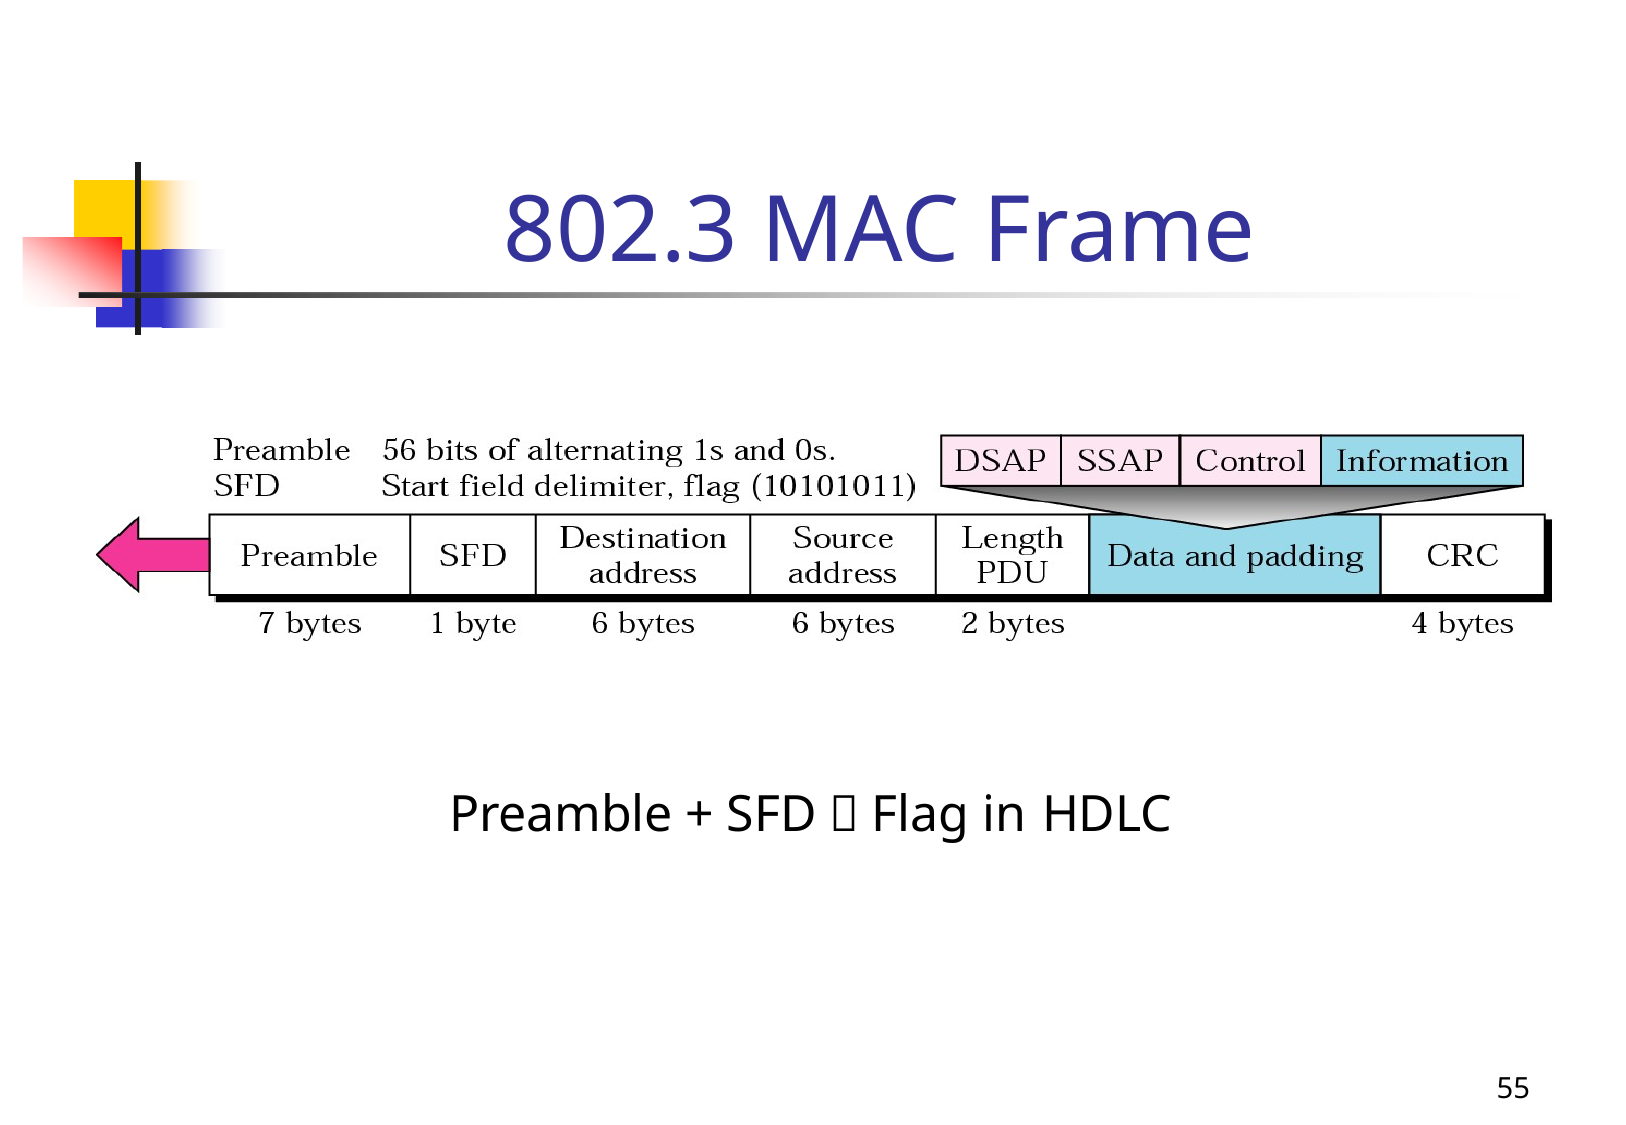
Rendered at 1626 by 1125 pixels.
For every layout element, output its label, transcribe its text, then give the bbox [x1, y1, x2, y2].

title 802.3 MAC Frame [85, 170, 1541, 281]
text_box [95, 432, 1554, 642]
picture [22, 237, 1541, 328]
slide_number 55 [1492, 1059, 1547, 1106]
text_box Preamble + SFD  Flag in HDLC [447, 781, 1181, 842]
